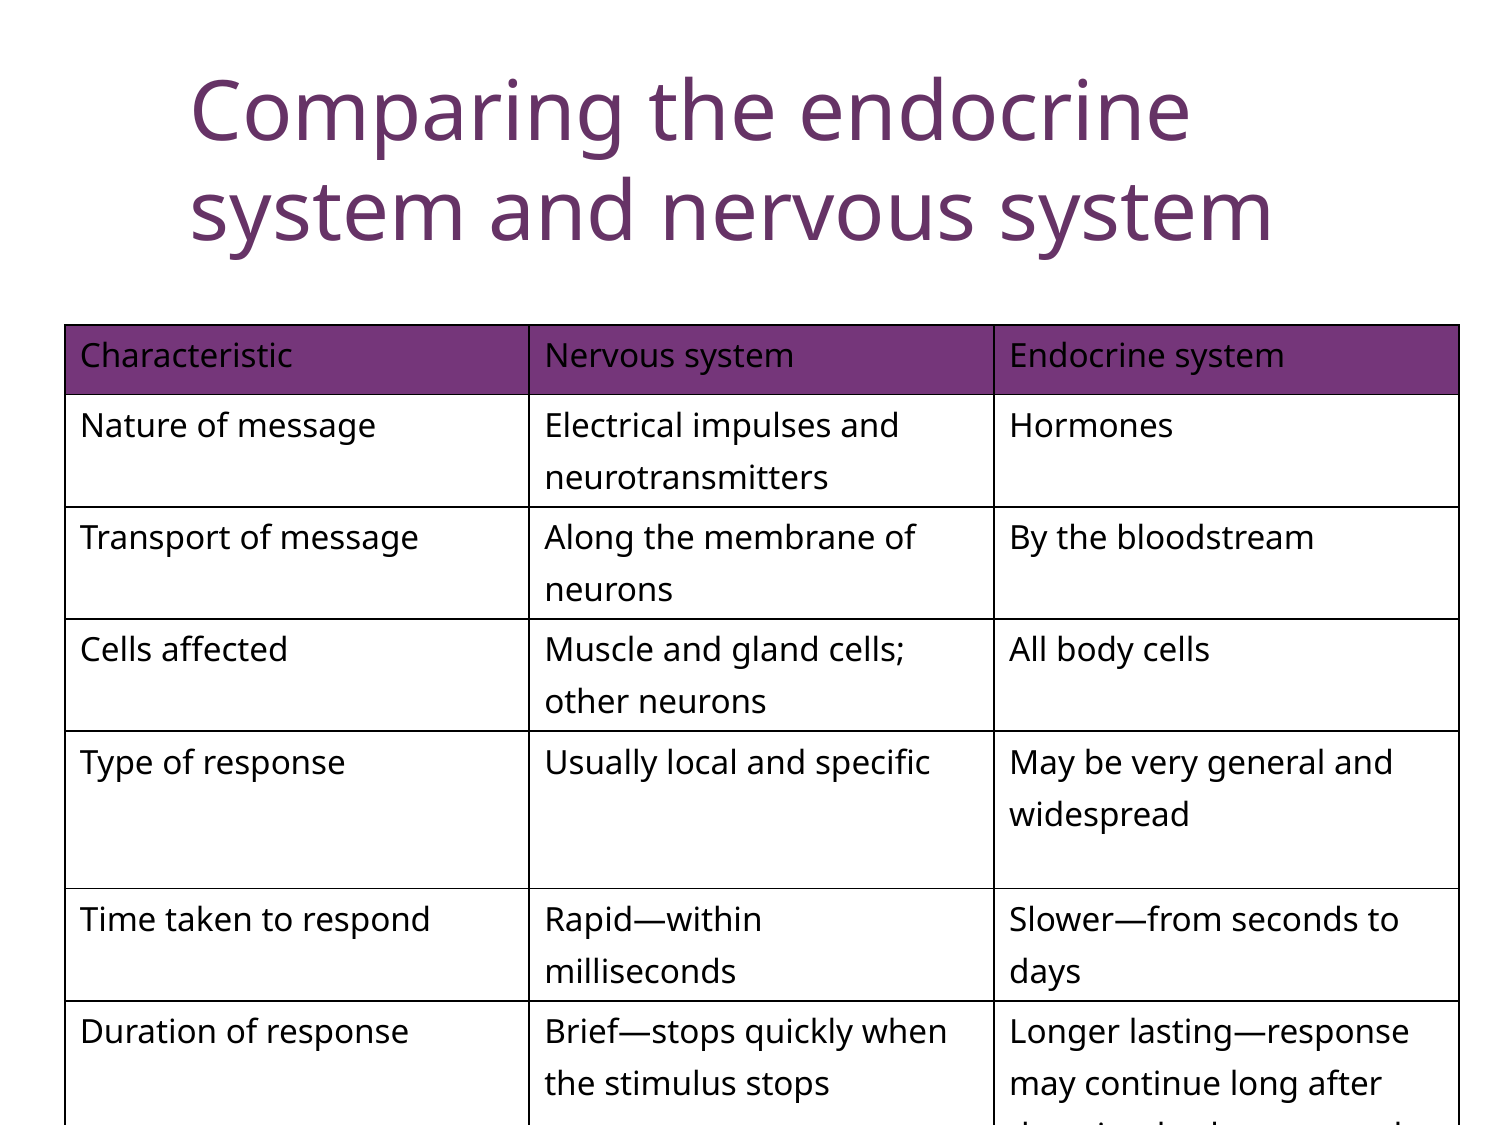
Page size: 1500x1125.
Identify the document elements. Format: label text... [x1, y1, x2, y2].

table_cell Slower—from seconds to days [995, 889, 1458, 1000]
table_cell Longer lasting—response may continue long after the stimulus has stopped [995, 1002, 1458, 1125]
table_cell Usually local and specific [530, 732, 993, 888]
table_cell Type of response [66, 732, 528, 888]
table_header Characteristic [66, 326, 528, 394]
title Comparing the endocrine system and nervous system [174, 50, 1413, 285]
table_cell Electrical impulses and neurotransmitters [530, 395, 993, 506]
table_cell Nature of message [66, 395, 528, 506]
table_cell Rapid—within milliseconds [530, 889, 993, 1000]
table_cell Transport of message [66, 508, 528, 618]
table_cell Duration of response [66, 1002, 528, 1125]
table_cell Muscle and gland cells; other neurons [530, 620, 993, 730]
table_cell Along the membrane of neurons [530, 508, 993, 618]
table_header Nervous system [530, 326, 993, 394]
table_cell May be very general and widespread [995, 732, 1458, 888]
table_cell By the bloodstream [995, 508, 1458, 618]
table_cell All body cells [995, 620, 1458, 730]
table_cell Cells affected [66, 620, 528, 730]
table_cell Hormones [995, 395, 1458, 506]
table_cell Time taken to respond [66, 889, 528, 1000]
table_header Endocrine system [995, 326, 1458, 394]
table_cell Brief—stops quickly when the stimulus stops [530, 1002, 993, 1125]
